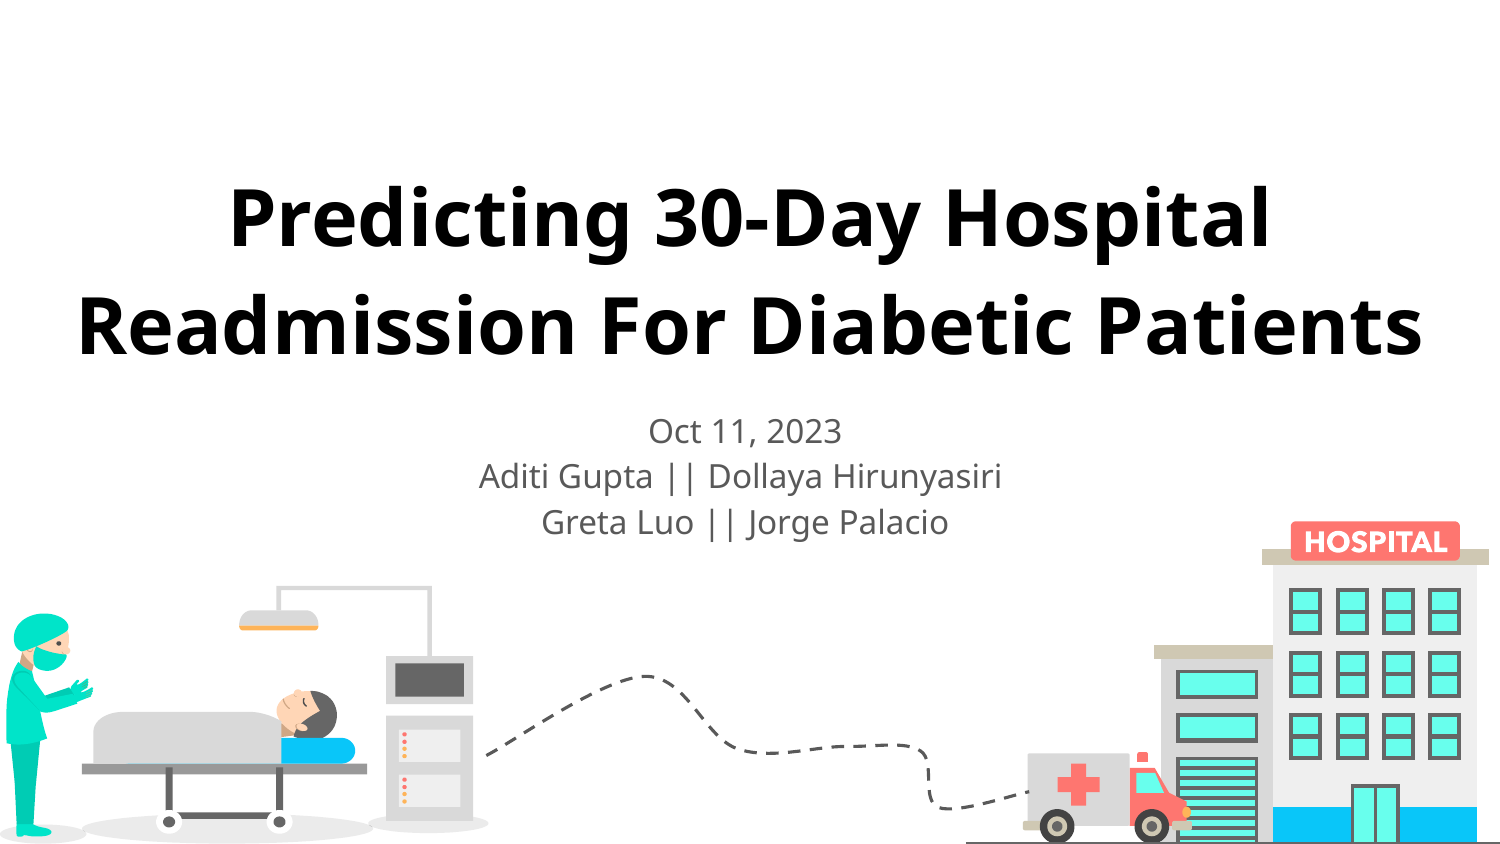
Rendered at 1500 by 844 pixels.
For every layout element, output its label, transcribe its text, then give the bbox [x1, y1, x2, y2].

subtitle Oct 11, 2023 Aditi Gupta || Dollaya Hirunyasiri Greta Luo || Jorge Palacio [323, 393, 1168, 601]
text_box [493, 676, 960, 809]
title Predicting 30-Day Hospital Readmission For Diabetic Patients [51, 56, 1449, 394]
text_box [965, 521, 1500, 844]
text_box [0, 585, 489, 844]
